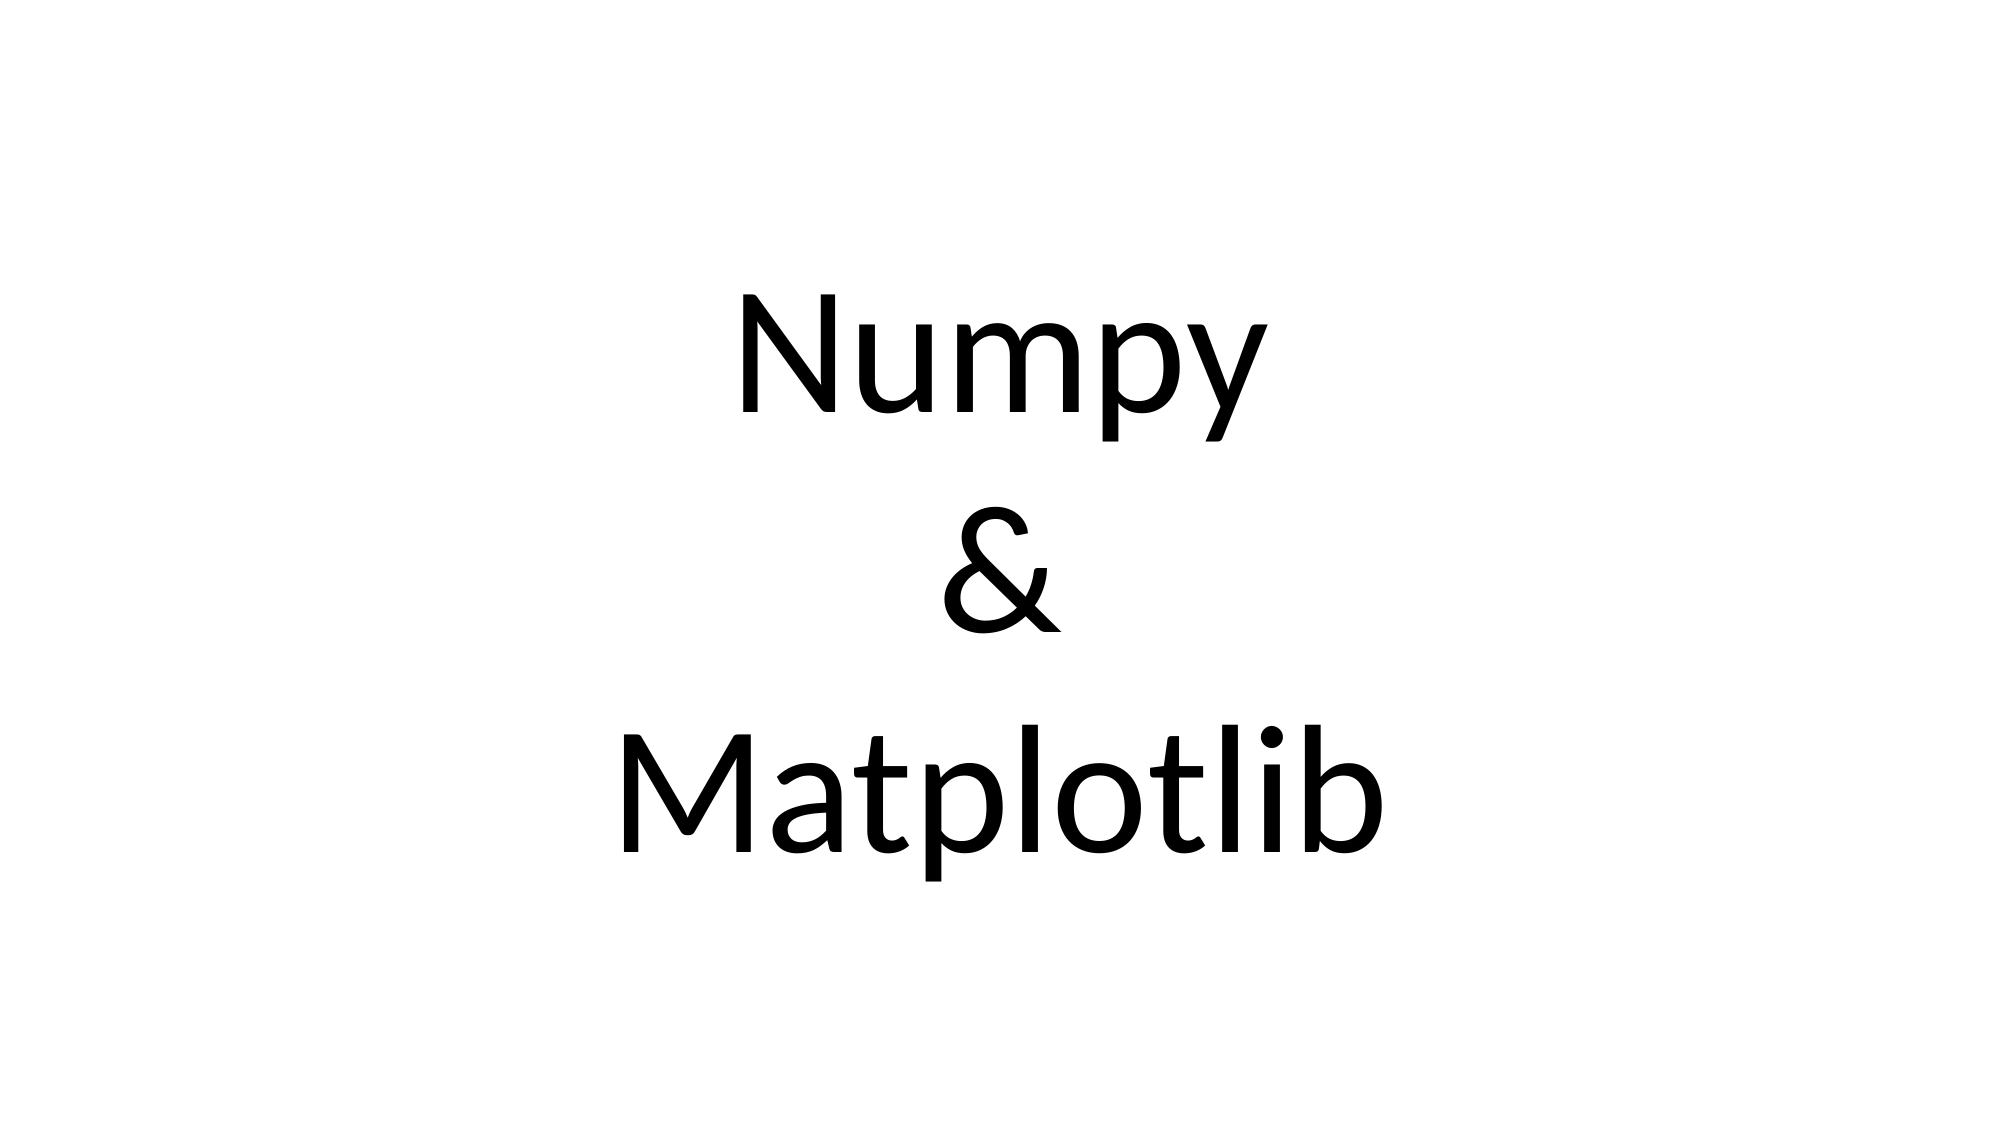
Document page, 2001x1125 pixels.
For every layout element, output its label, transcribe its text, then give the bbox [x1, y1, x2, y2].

text_box Numpy & Matplotlib [594, 221, 1406, 897]
